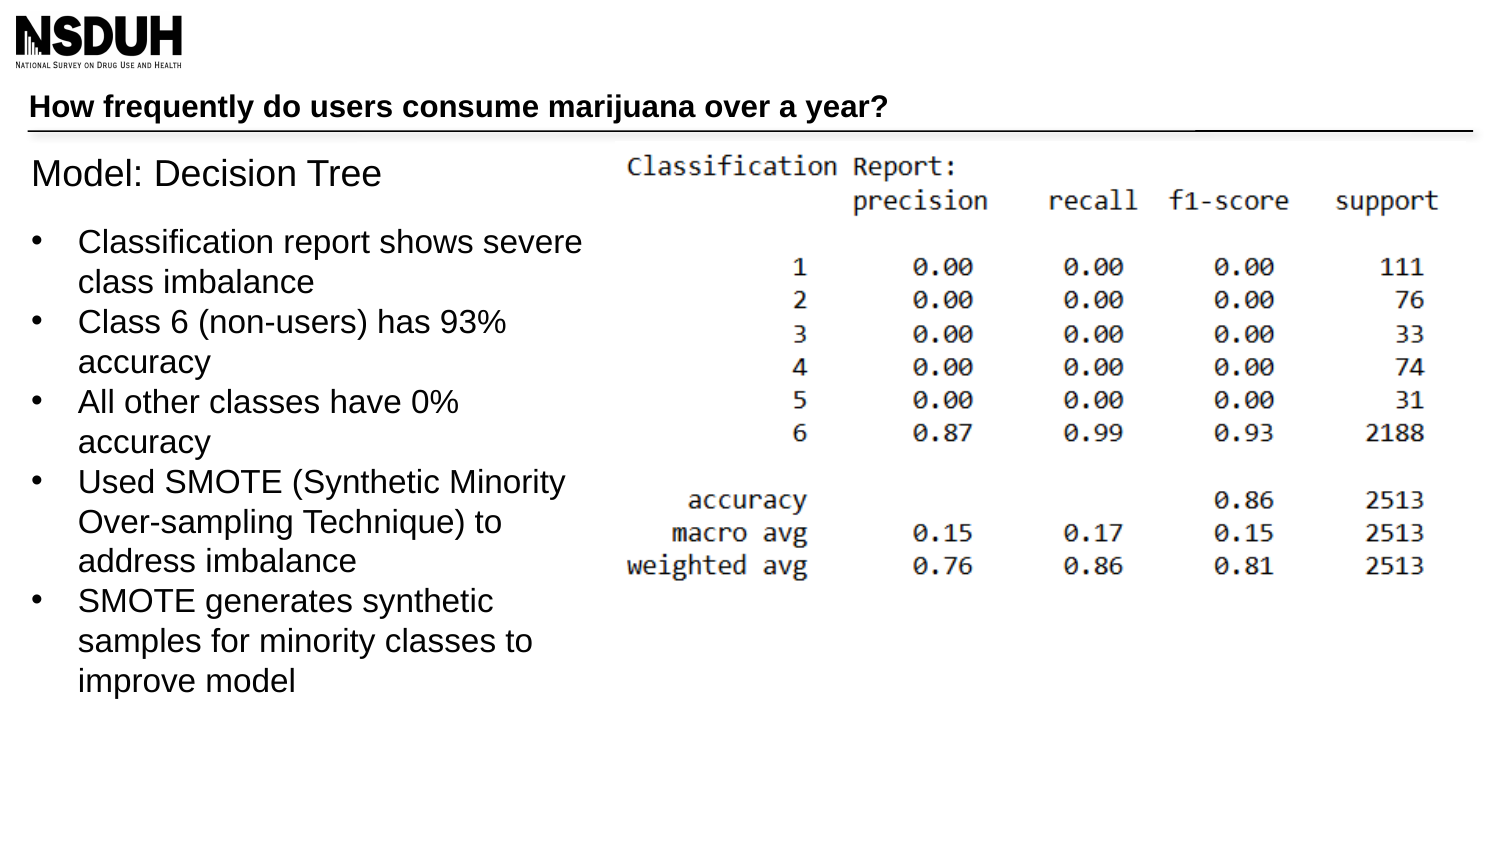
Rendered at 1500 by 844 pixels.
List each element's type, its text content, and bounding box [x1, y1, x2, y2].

picture [614, 141, 1466, 599]
title How frequently do users consume marijuana over a year? [4, 69, 1271, 131]
picture [16, 11, 182, 70]
text_box Model: Decision Tree [16, 141, 614, 202]
text_box Classification report shows severe class imbalance Class 6 (non-users) has 93% accuracy All other classes have 0% accuracy Used SMOTE (Synthetic Minority Over-sampling Technique) to address imbalance SMOTE generates synthetic samples for minority classes to improve model [16, 212, 616, 707]
